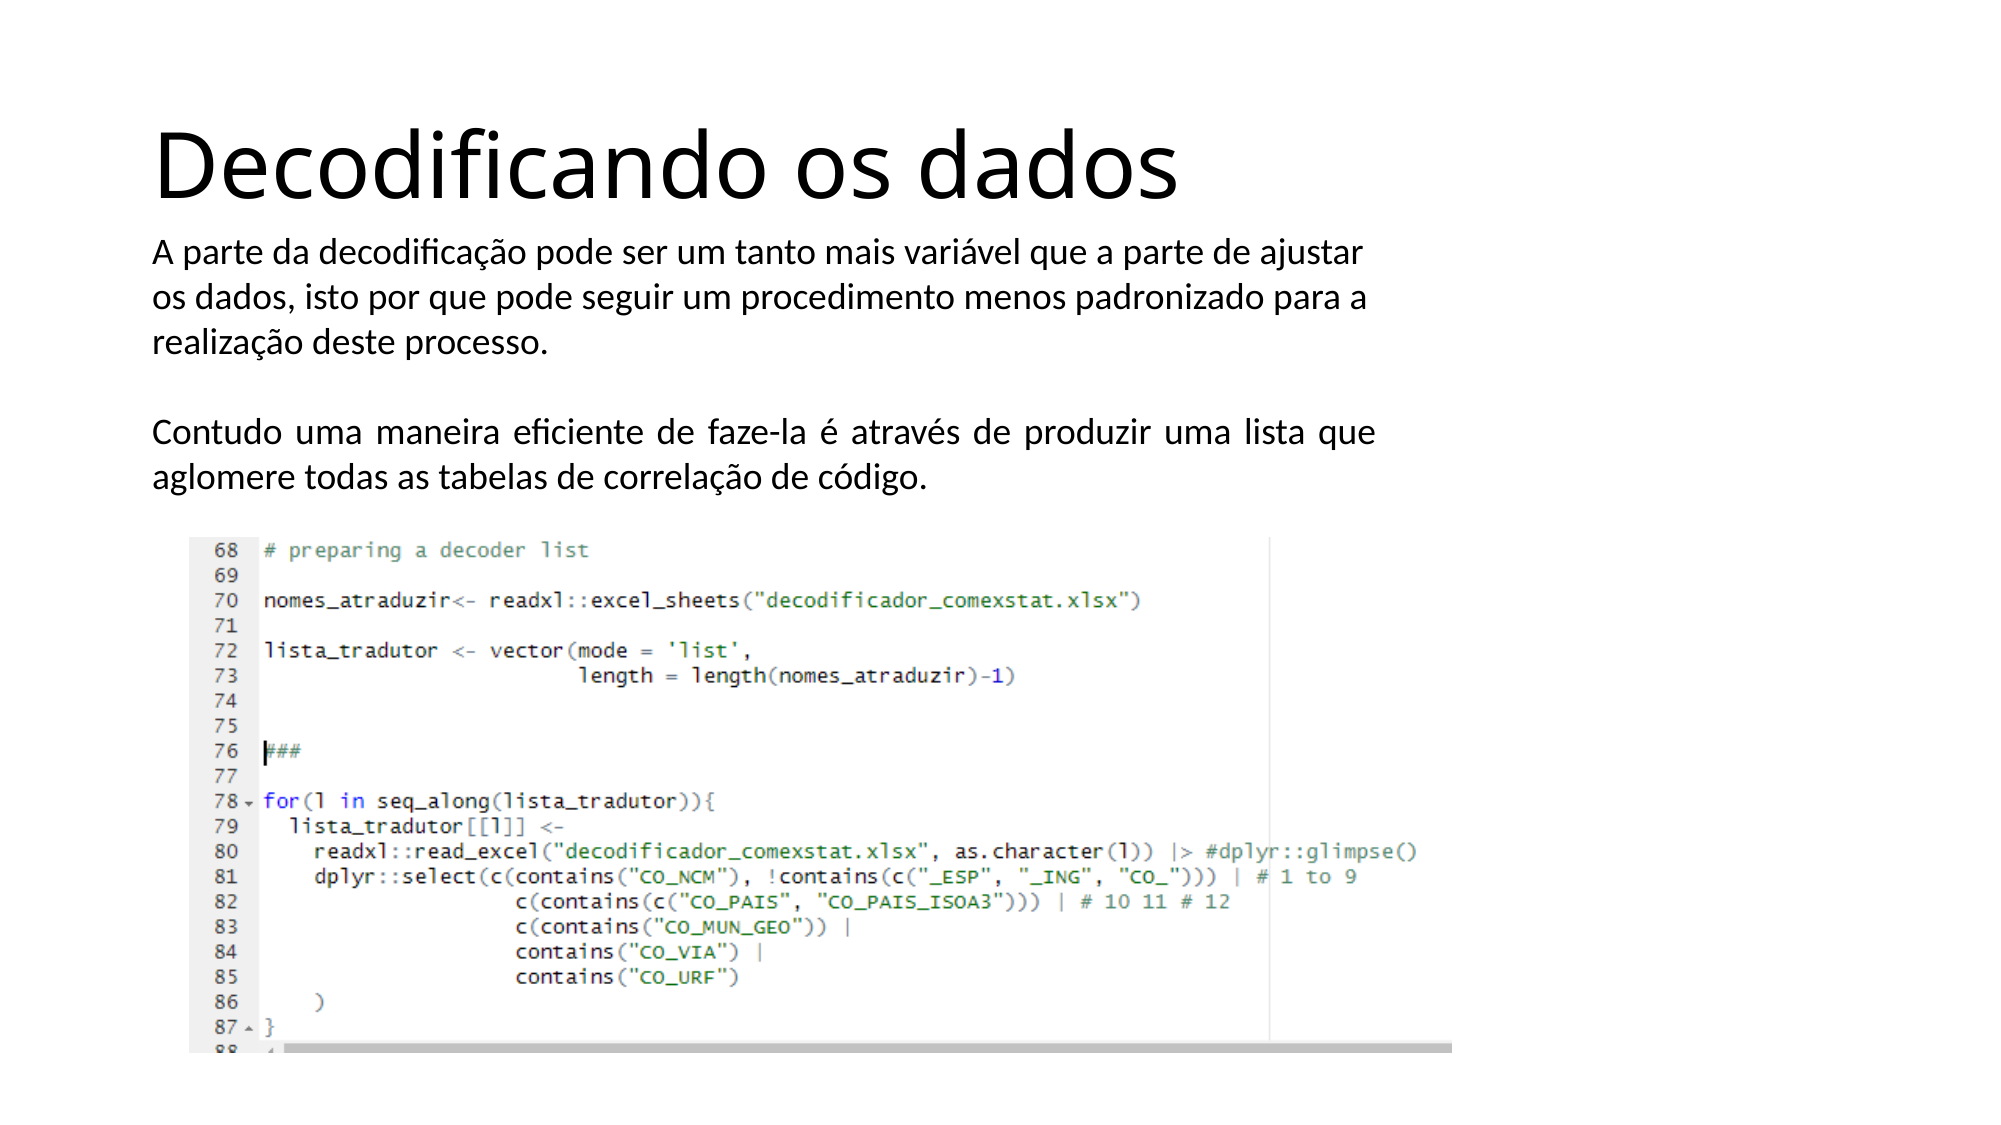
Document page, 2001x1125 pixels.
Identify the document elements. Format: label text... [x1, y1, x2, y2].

picture [189, 537, 1452, 1053]
title Decodificando os dados [137, 59, 1863, 278]
text_box A parte da decodificação pode ser um tanto mais variável que a parte de ajustar os dados, isto por que pode seguir um procedimento menos padronizado para a realização deste processo. Contudo uma maneira eficiente de faze-la é através de produzir uma lista que aglomere todas as tabelas de correlação de código. [137, 220, 1393, 505]
